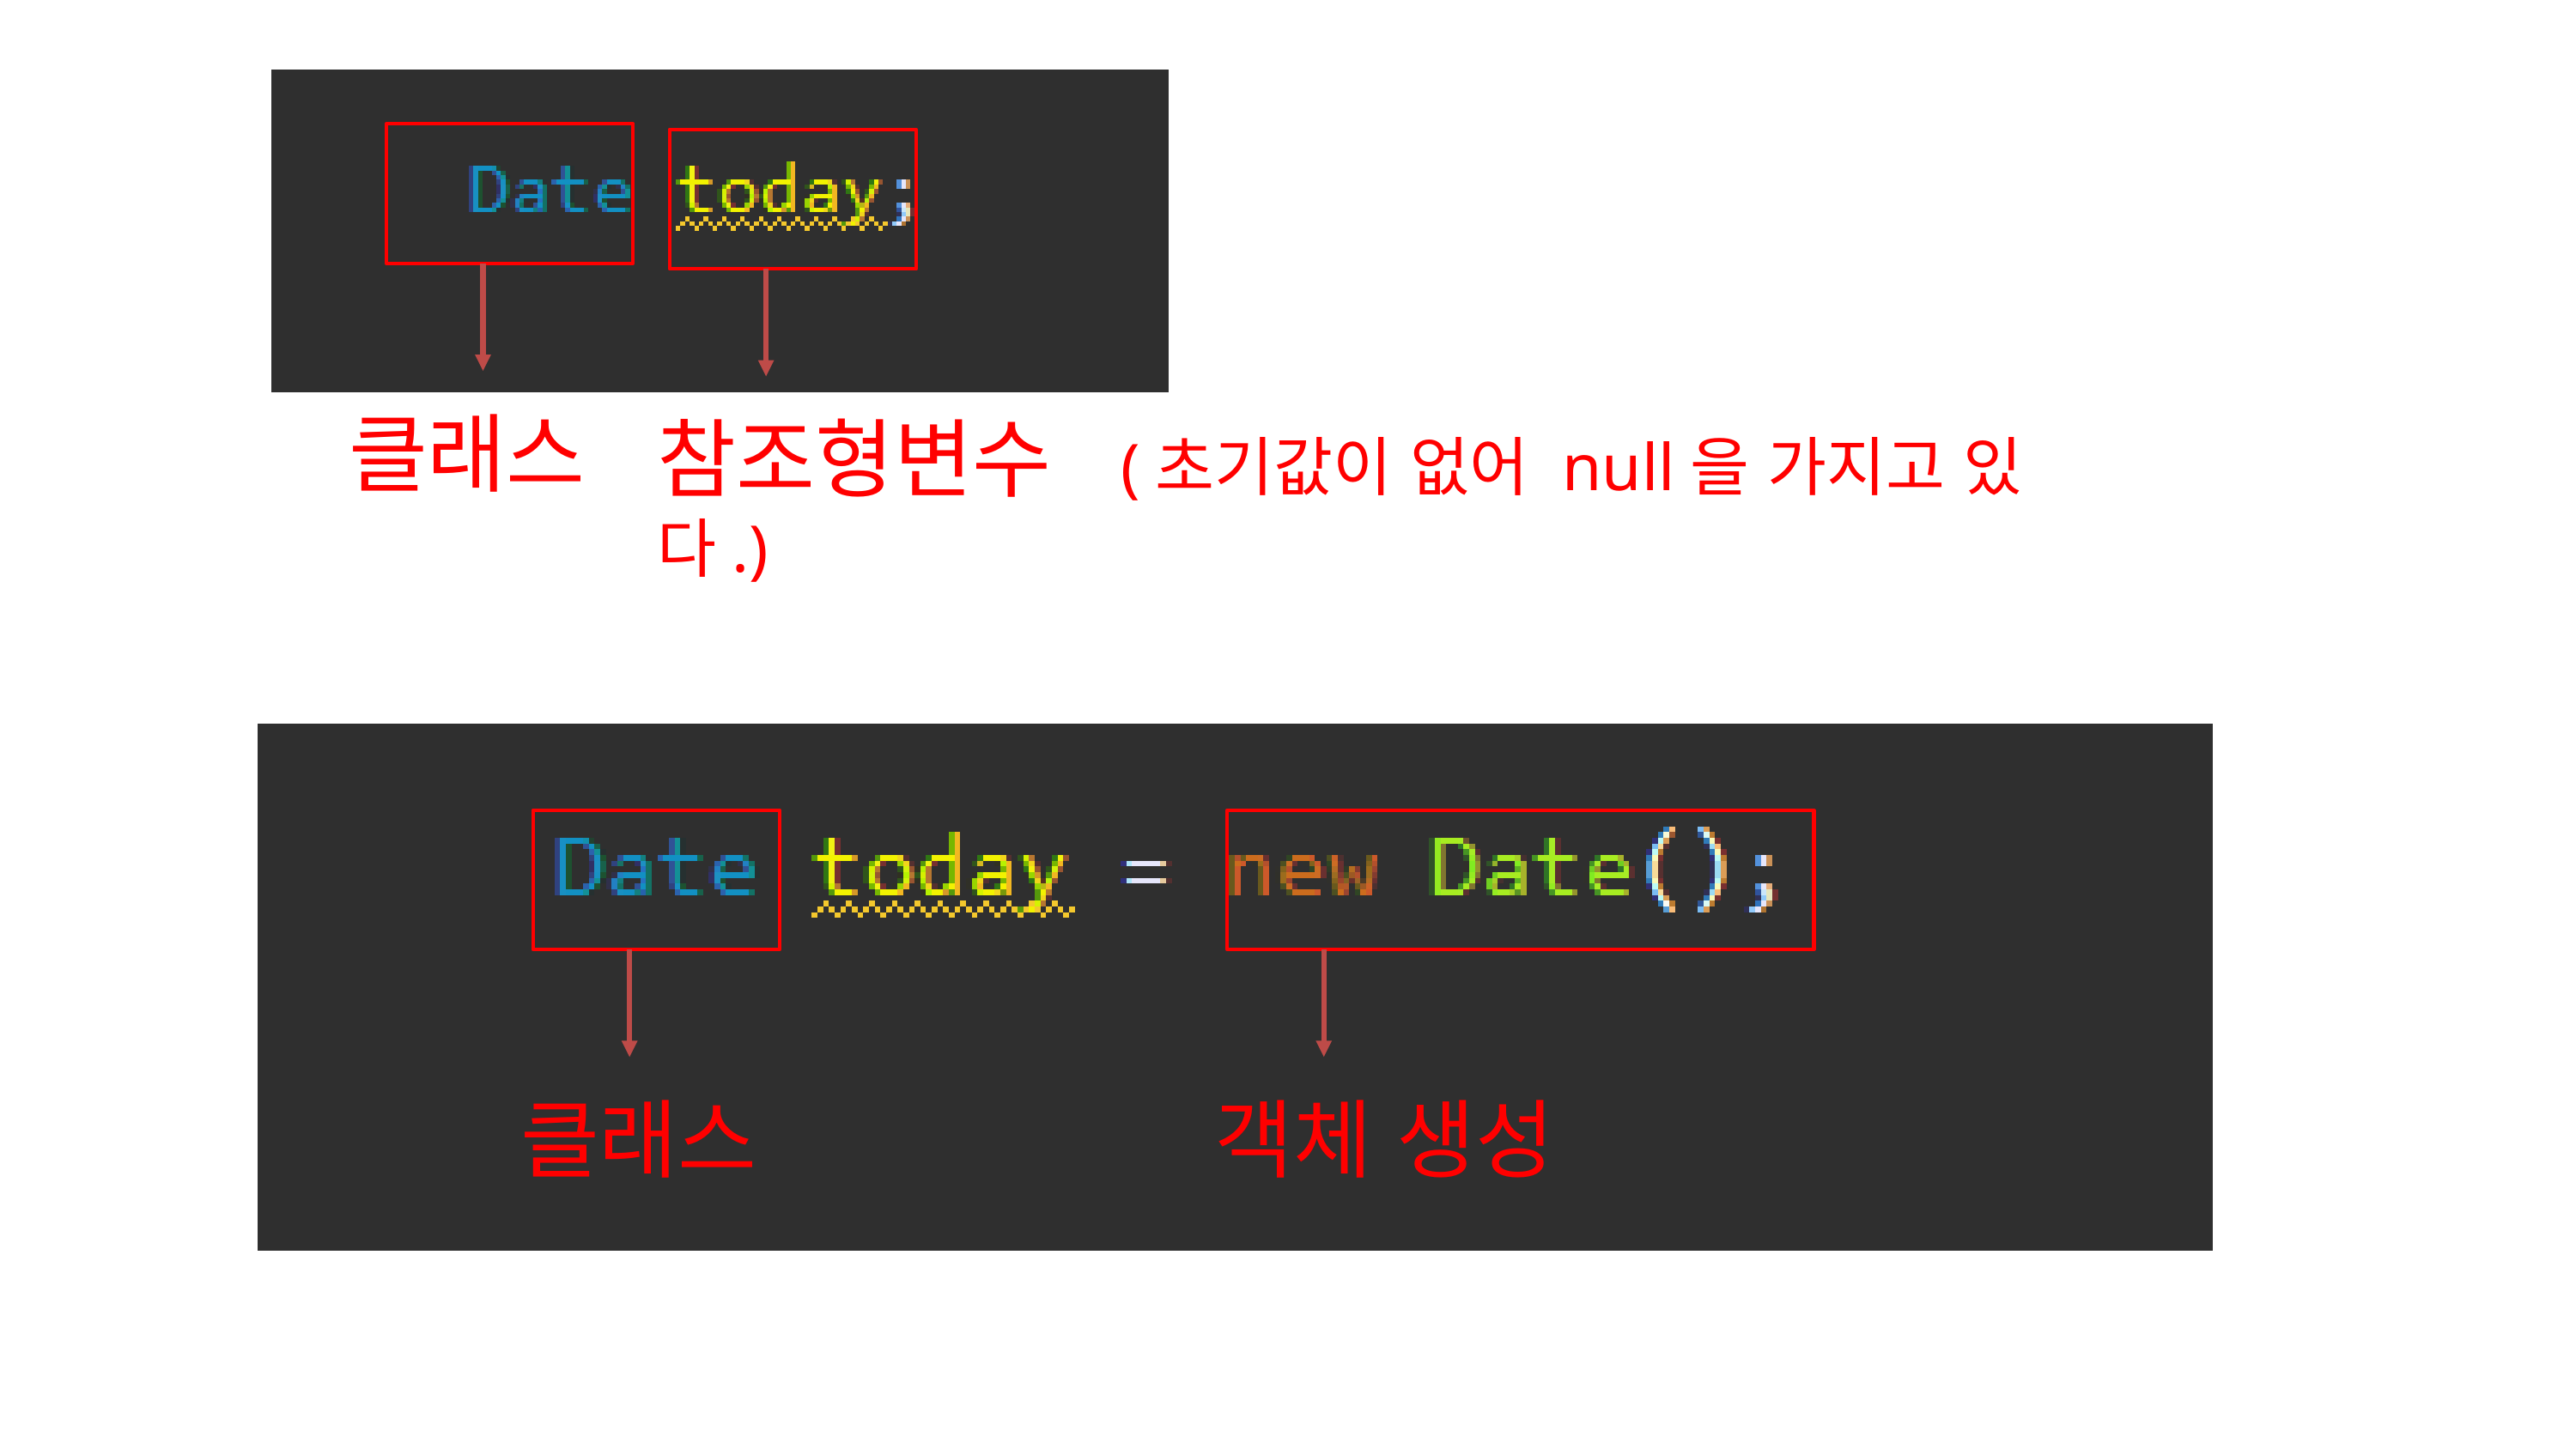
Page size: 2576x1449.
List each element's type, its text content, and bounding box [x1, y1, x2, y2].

picture [270, 69, 1169, 392]
text_box 참조형변수 (초기값이 없어 null을 가지고 있다.) [644, 398, 2136, 592]
picture [257, 724, 2214, 1251]
text_box 클래스 [336, 400, 634, 509]
